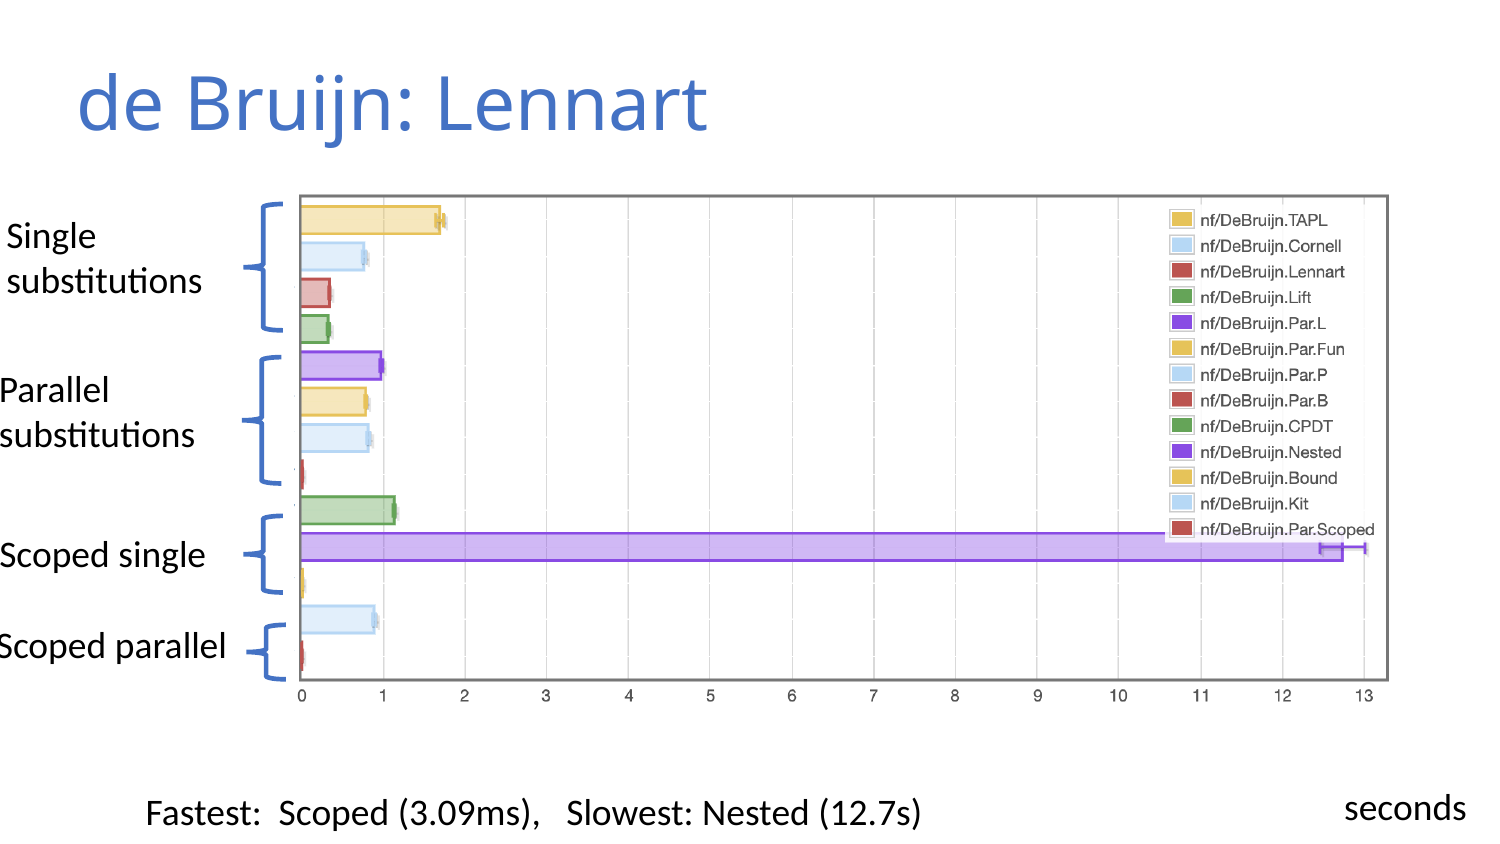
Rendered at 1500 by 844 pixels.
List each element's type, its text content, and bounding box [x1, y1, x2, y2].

text_box seconds [1329, 775, 1483, 836]
text_box Parallel substitutions [0, 357, 211, 462]
text_box [246, 624, 286, 680]
picture [294, 187, 1406, 714]
text_box [243, 203, 283, 331]
text_box Scoped parallel [0, 614, 243, 674]
text_box Scoped single [0, 522, 231, 583]
text_box [241, 356, 282, 485]
text_box Fastest: Scoped (3.09ms), Slowest: Nested (12.7s) [130, 780, 955, 841]
text_box [243, 515, 283, 594]
title de Bruijn: Lennart [61, 39, 1356, 174]
text_box Single substitutions [0, 203, 219, 309]
